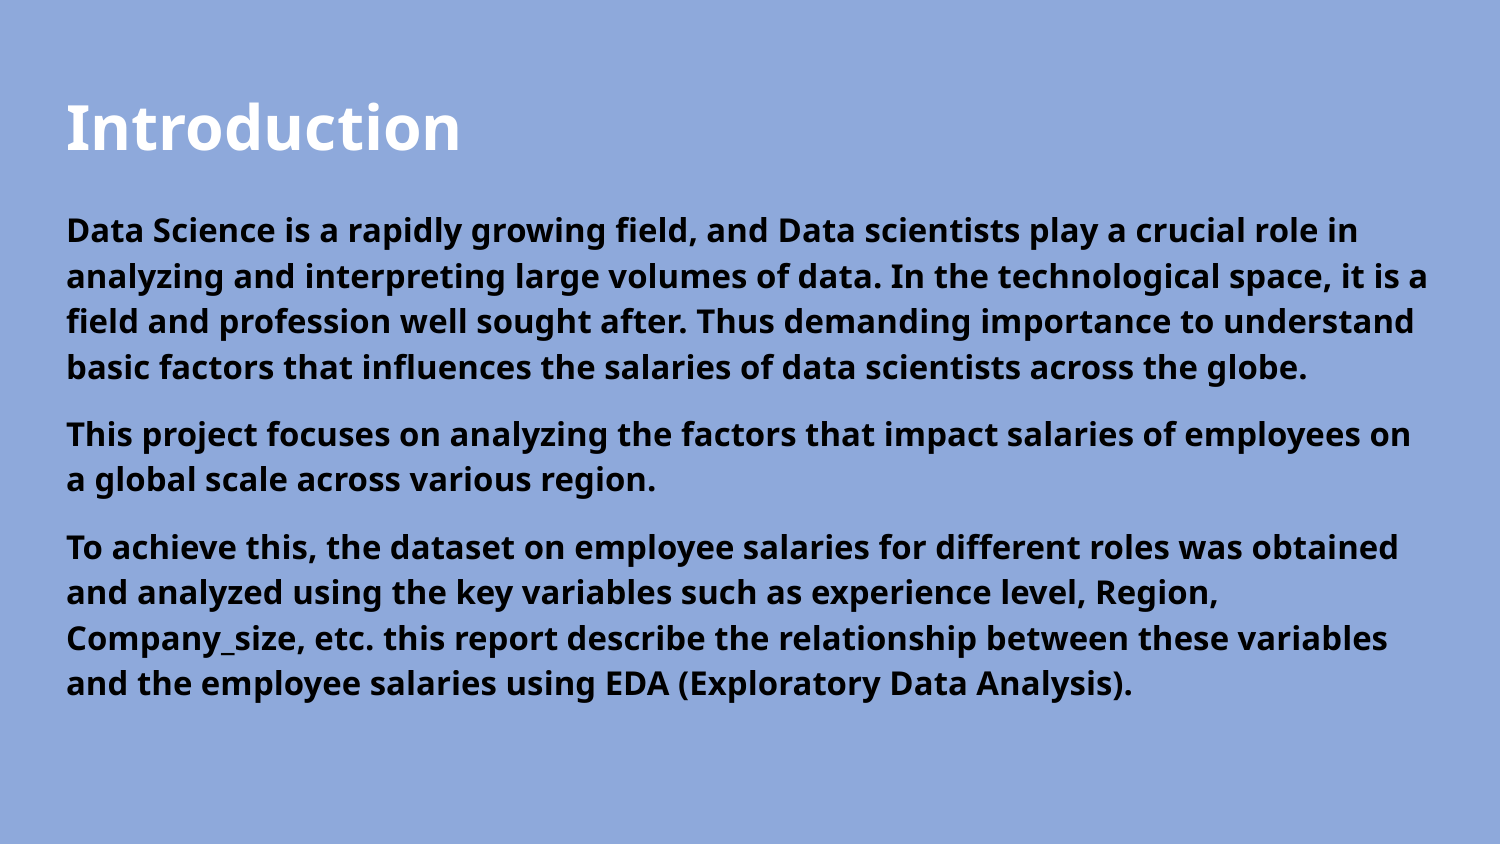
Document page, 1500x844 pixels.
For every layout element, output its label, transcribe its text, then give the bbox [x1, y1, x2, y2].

title Introduction [51, 72, 1449, 167]
list Data Science is a rapidly growing field, and Data scientists play a crucial role in analyzing and interpreting large volumes of data. In the technological space, it is a field and profession well sought after. Thus demanding importance to understand basic factors that influences the salaries of data scientists across the globe. This project focuses on analyzing the factors that impact salaries of employees on a global scale across various region. To achieve this, the dataset on employee salaries for different roles was obtained and analyzed using the key variables such as experience level, Region, Company_size, etc. this report describe the relationship between these variables and the employee salaries using EDA (Exploratory Data Analysis). [51, 189, 1449, 750]
